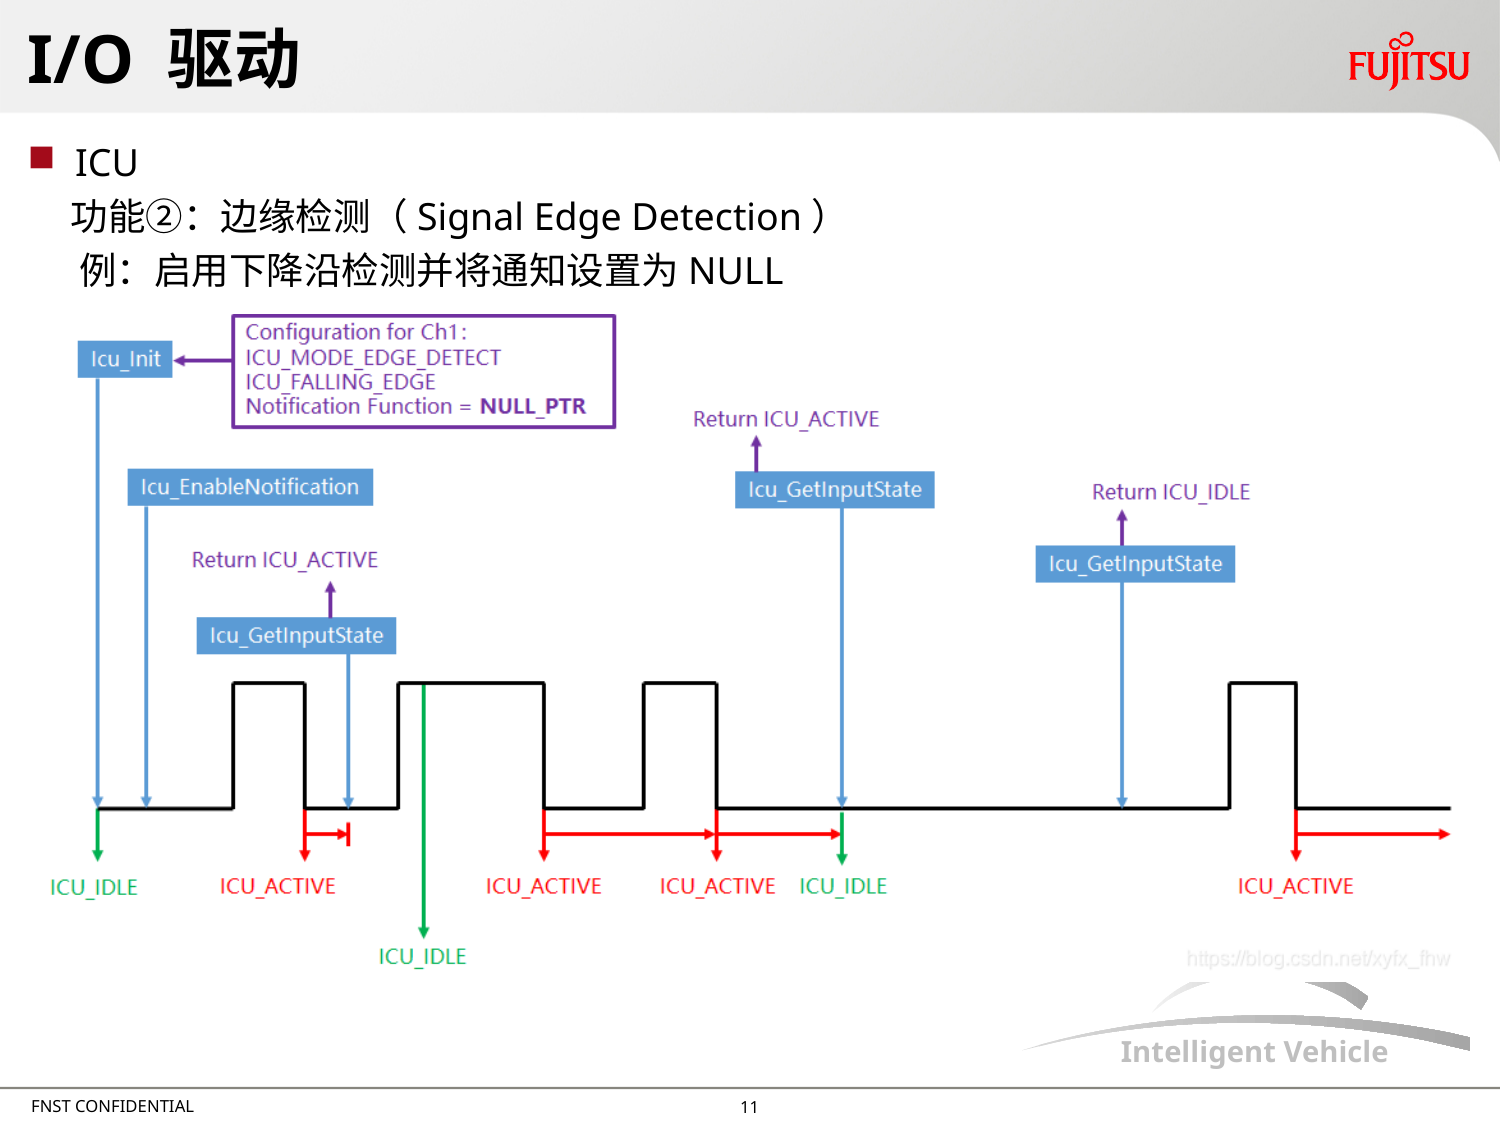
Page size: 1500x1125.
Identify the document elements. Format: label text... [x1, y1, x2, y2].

slide_number 10 [705, 1091, 794, 1125]
picture [0, 0, 1500, 176]
picture [37, 314, 1463, 982]
title I/O 驱动 [27, 0, 1317, 114]
list ICU 功能②：边缘检测（Signal Edge Detection） 例：启用下降沿检测并将通知设置为NULL [27, 142, 1495, 610]
